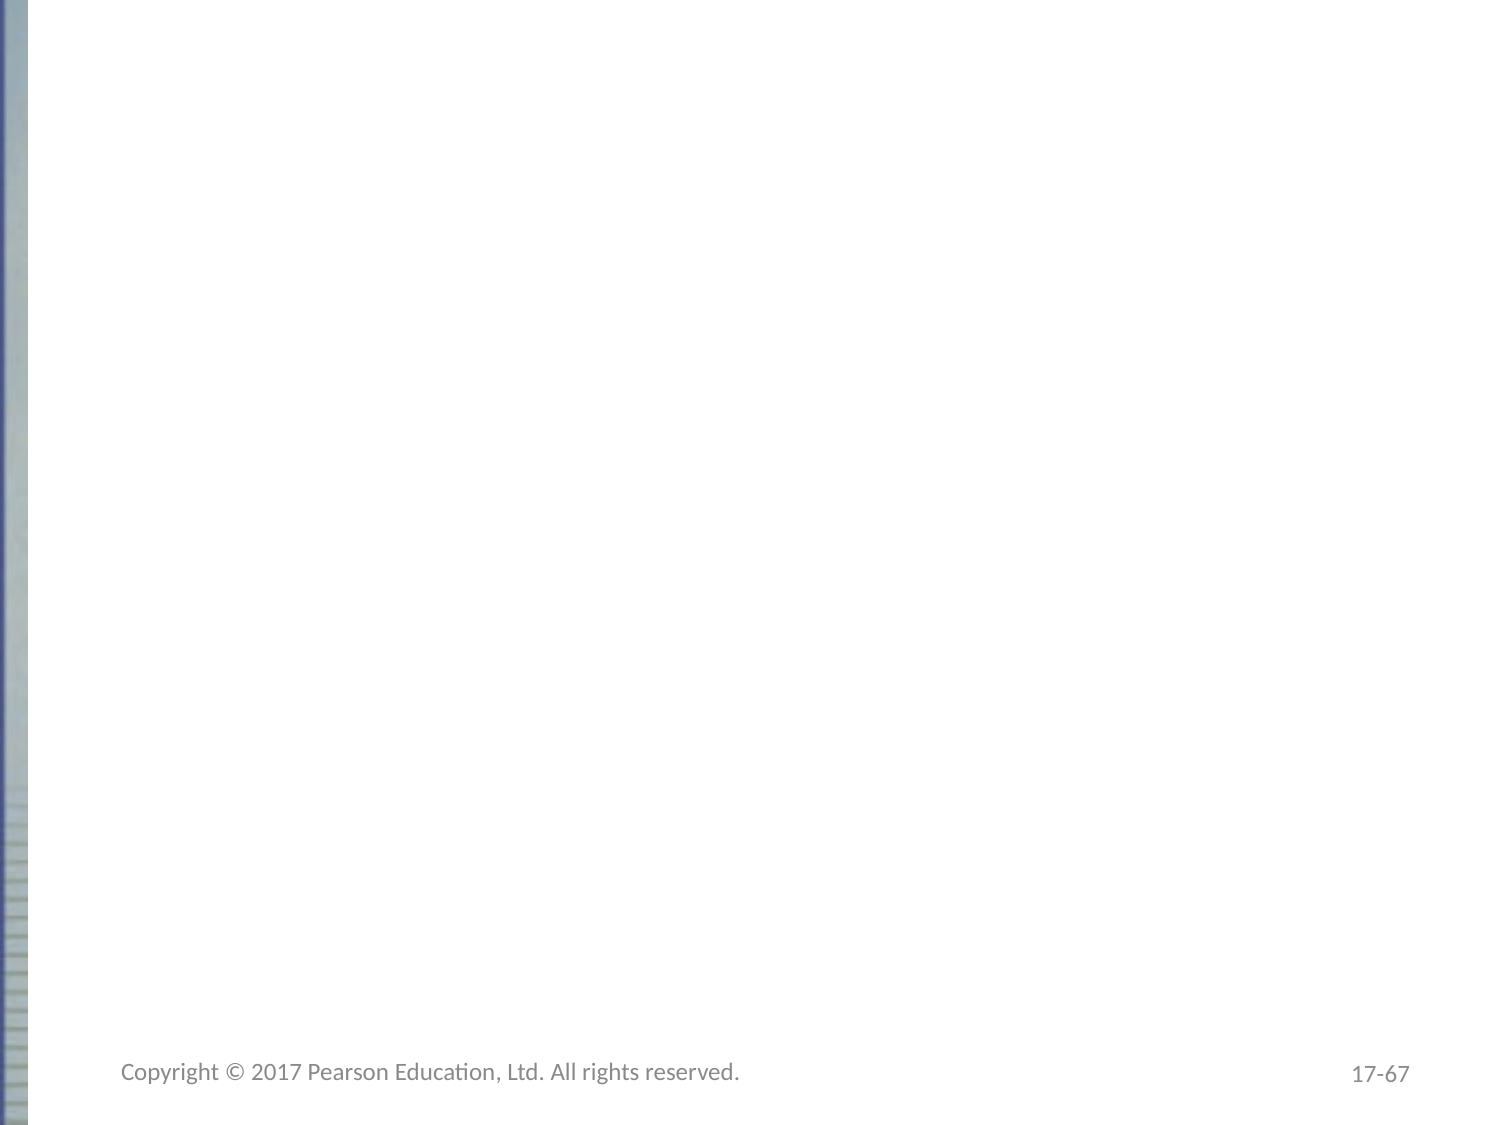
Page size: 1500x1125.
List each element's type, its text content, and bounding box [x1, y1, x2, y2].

footer Copyright © 2017 Pearson Education, Ltd. All rights reserved. [75, 1040, 788, 1100]
slide_number 17-67 [1074, 1042, 1425, 1103]
picture [0, 0, 28, 1125]
